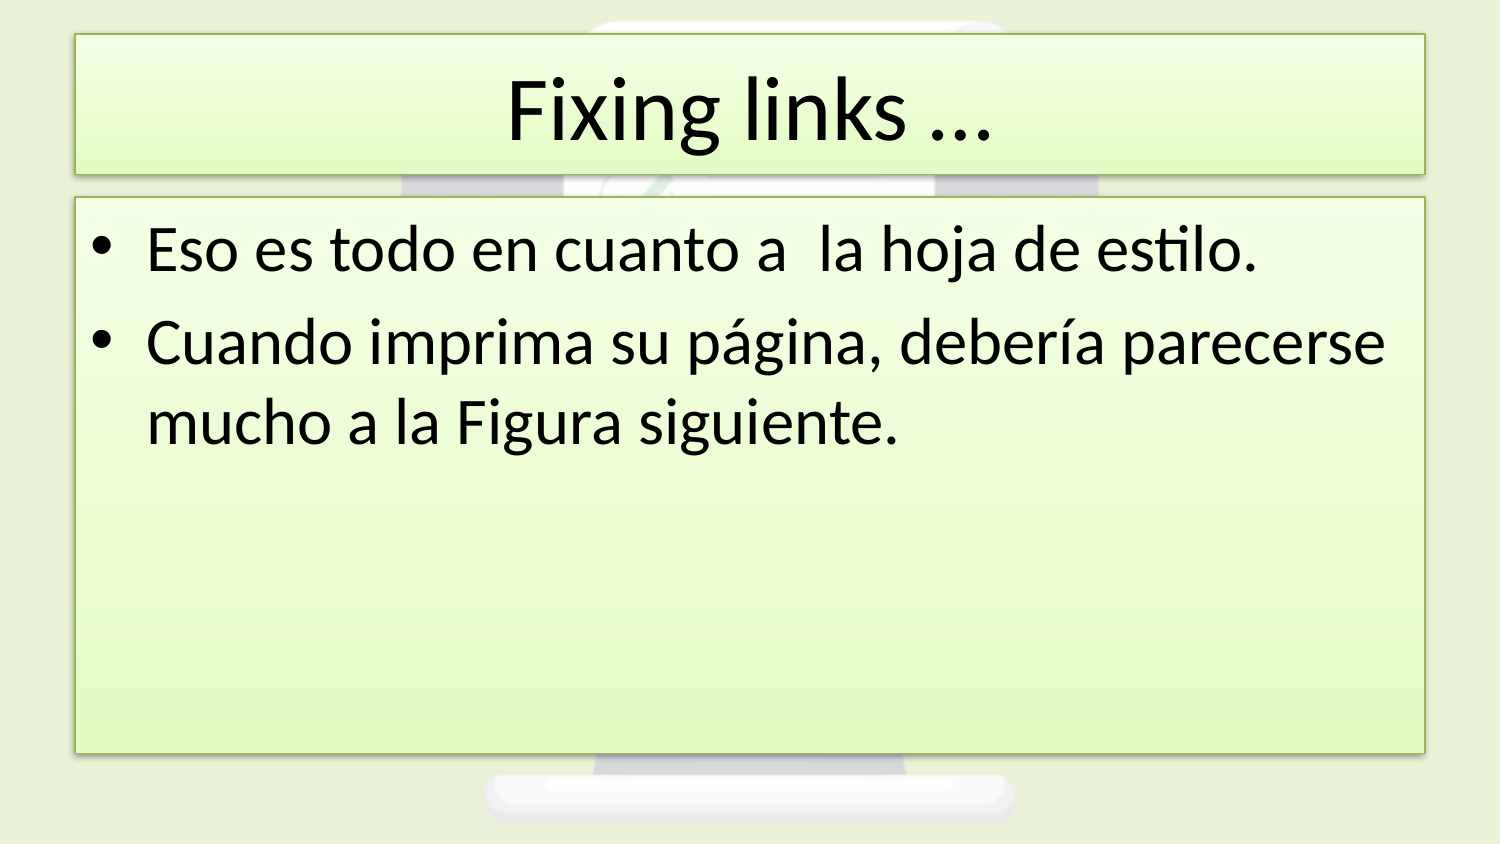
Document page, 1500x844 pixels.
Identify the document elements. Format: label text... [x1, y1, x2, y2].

title Fixing links … [74, 33, 1426, 175]
list Eso es todo en cuanto a la hoja de estilo. Cuando imprima su página, debería parecerse mucho a la Figura siguiente. [74, 196, 1426, 754]
